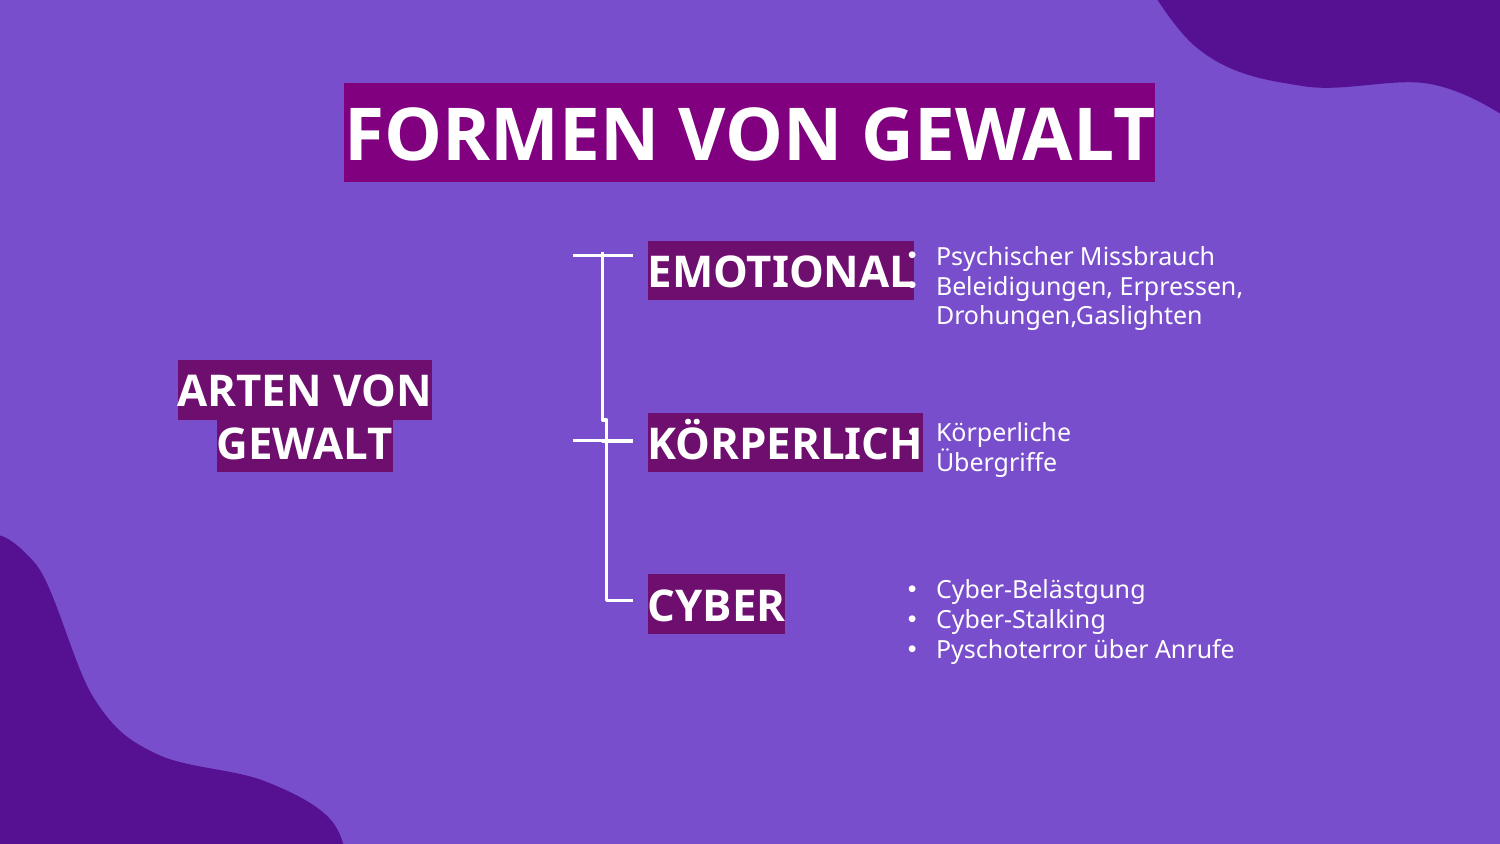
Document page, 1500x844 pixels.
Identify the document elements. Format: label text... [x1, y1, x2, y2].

title FORMEN VON GEWALT [118, 72, 1382, 167]
text_box KÖRPERLICH [632, 394, 950, 483]
text_box Cyber-Belästgung Cyber-Stalking Pyschoterror über Anrufe [892, 558, 1315, 694]
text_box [606, 570, 633, 601]
text_box Psychischer Missbrauch Beleidigungen, Erpressen, Drohungen,Gaslighten [892, 225, 1344, 345]
text_box Körperliche Übergriffe [893, 401, 1196, 476]
text_box ARTEN VON GEWALT [82, 394, 527, 483]
text_box CYBER [632, 556, 950, 645]
text_box EMOTIONAL [632, 222, 950, 311]
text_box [436, 417, 774, 423]
